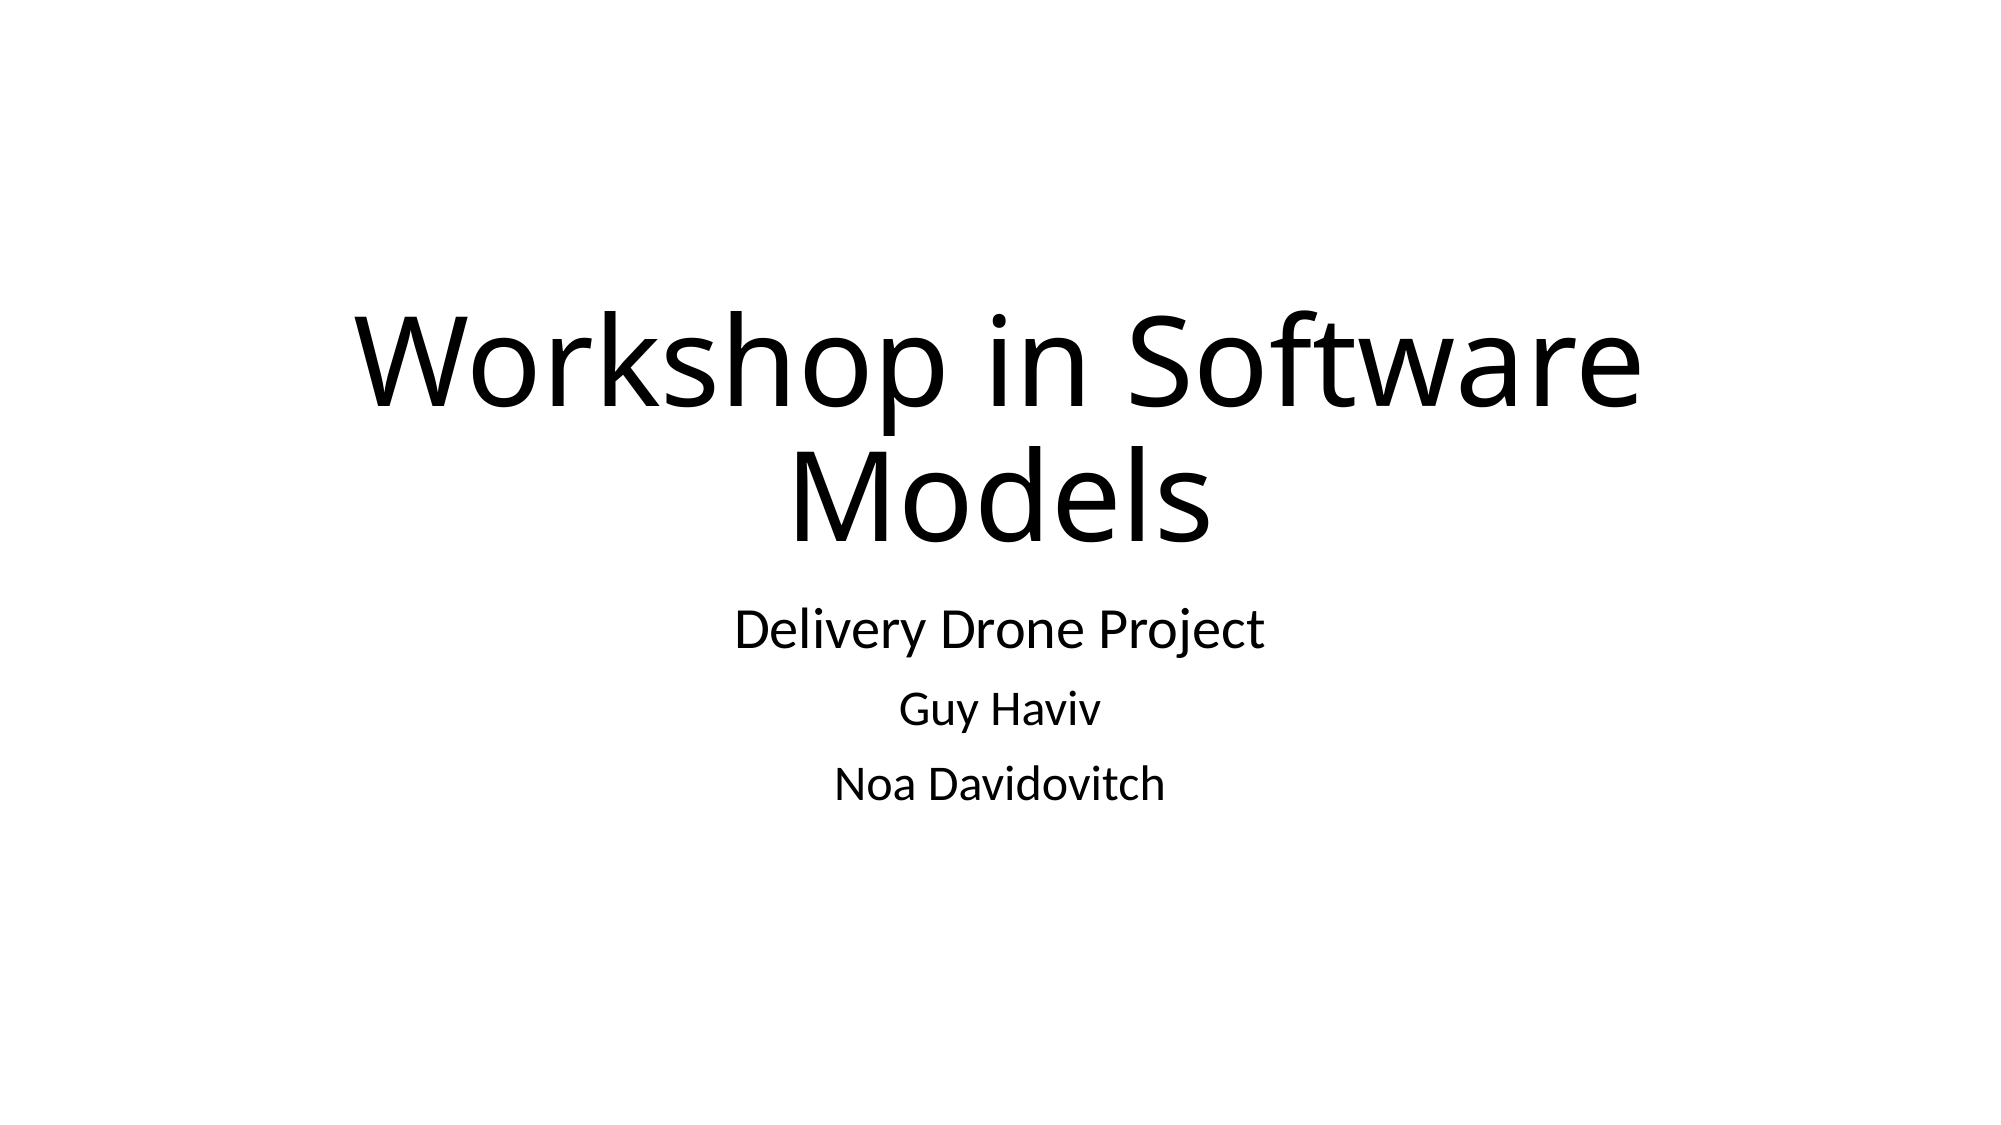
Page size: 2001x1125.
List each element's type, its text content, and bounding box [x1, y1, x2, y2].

subtitle Delivery Drone Project Guy Haviv Noa Davidovitch [249, 590, 1750, 863]
title Workshop in Software Models [249, 184, 1750, 576]
